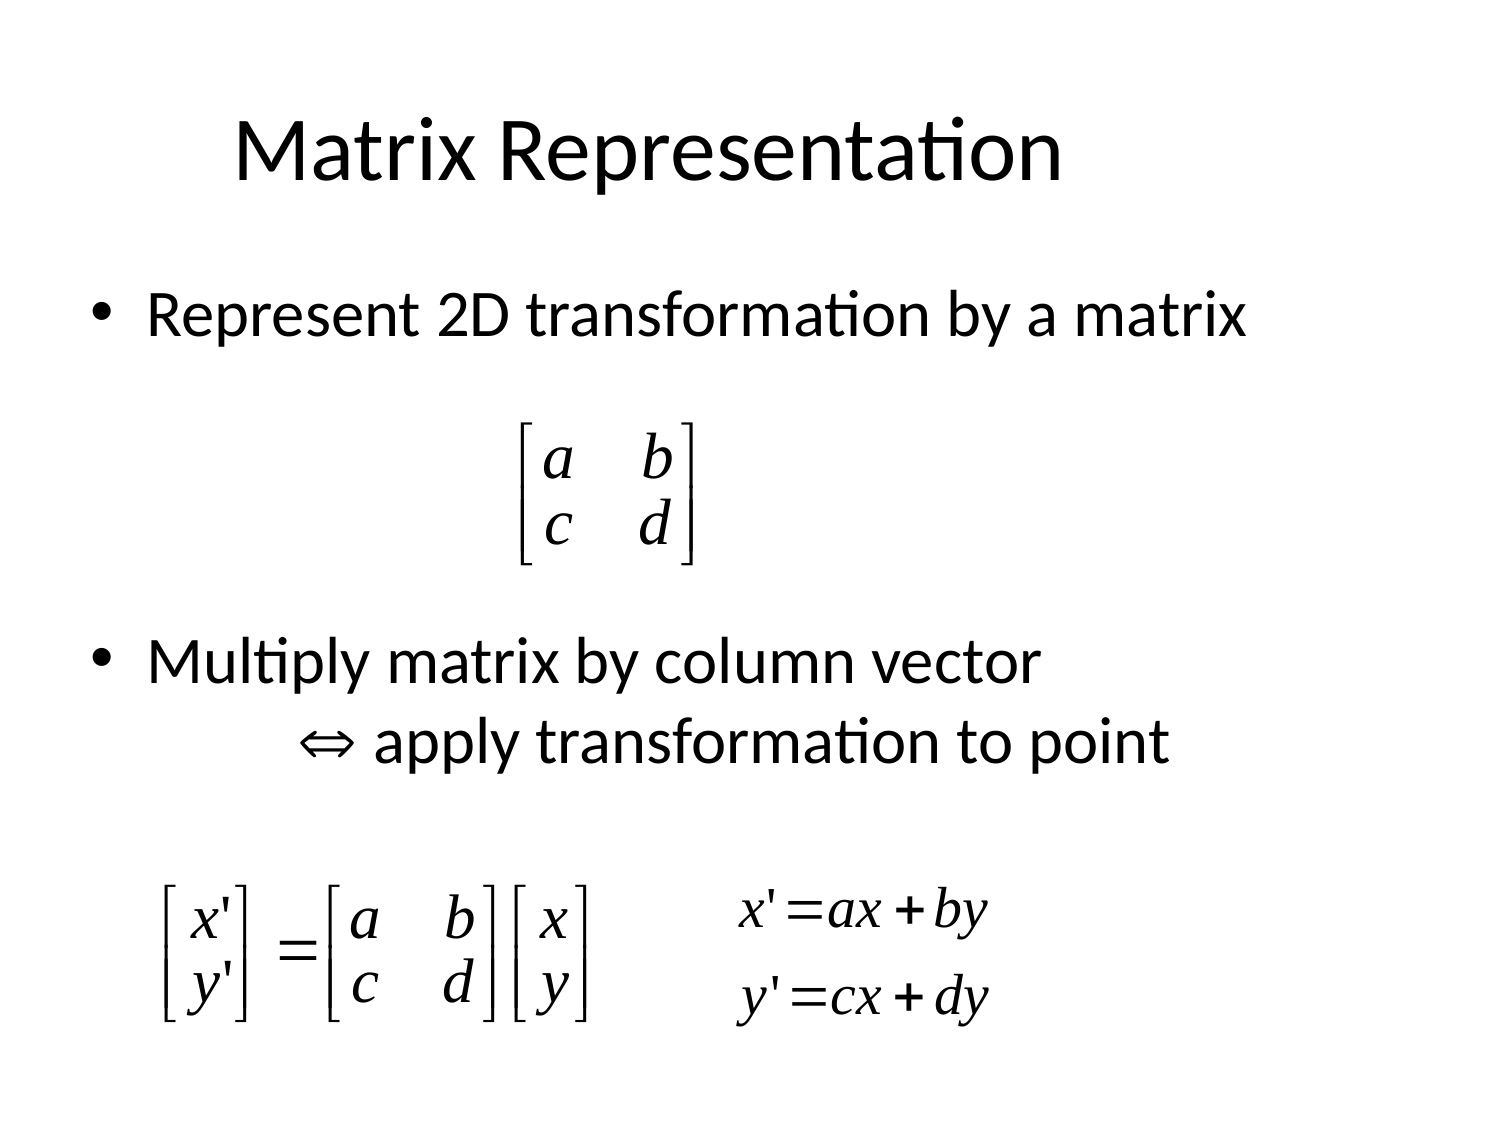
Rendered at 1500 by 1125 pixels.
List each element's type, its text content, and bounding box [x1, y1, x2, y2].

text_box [149, 874, 613, 1033]
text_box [727, 874, 1004, 1039]
title Matrix Representation [42, 50, 1256, 238]
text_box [505, 412, 719, 577]
list Represent 2D transformation by a matrix Multiply matrix by column vector  apply transformation to point [75, 262, 1425, 1005]
